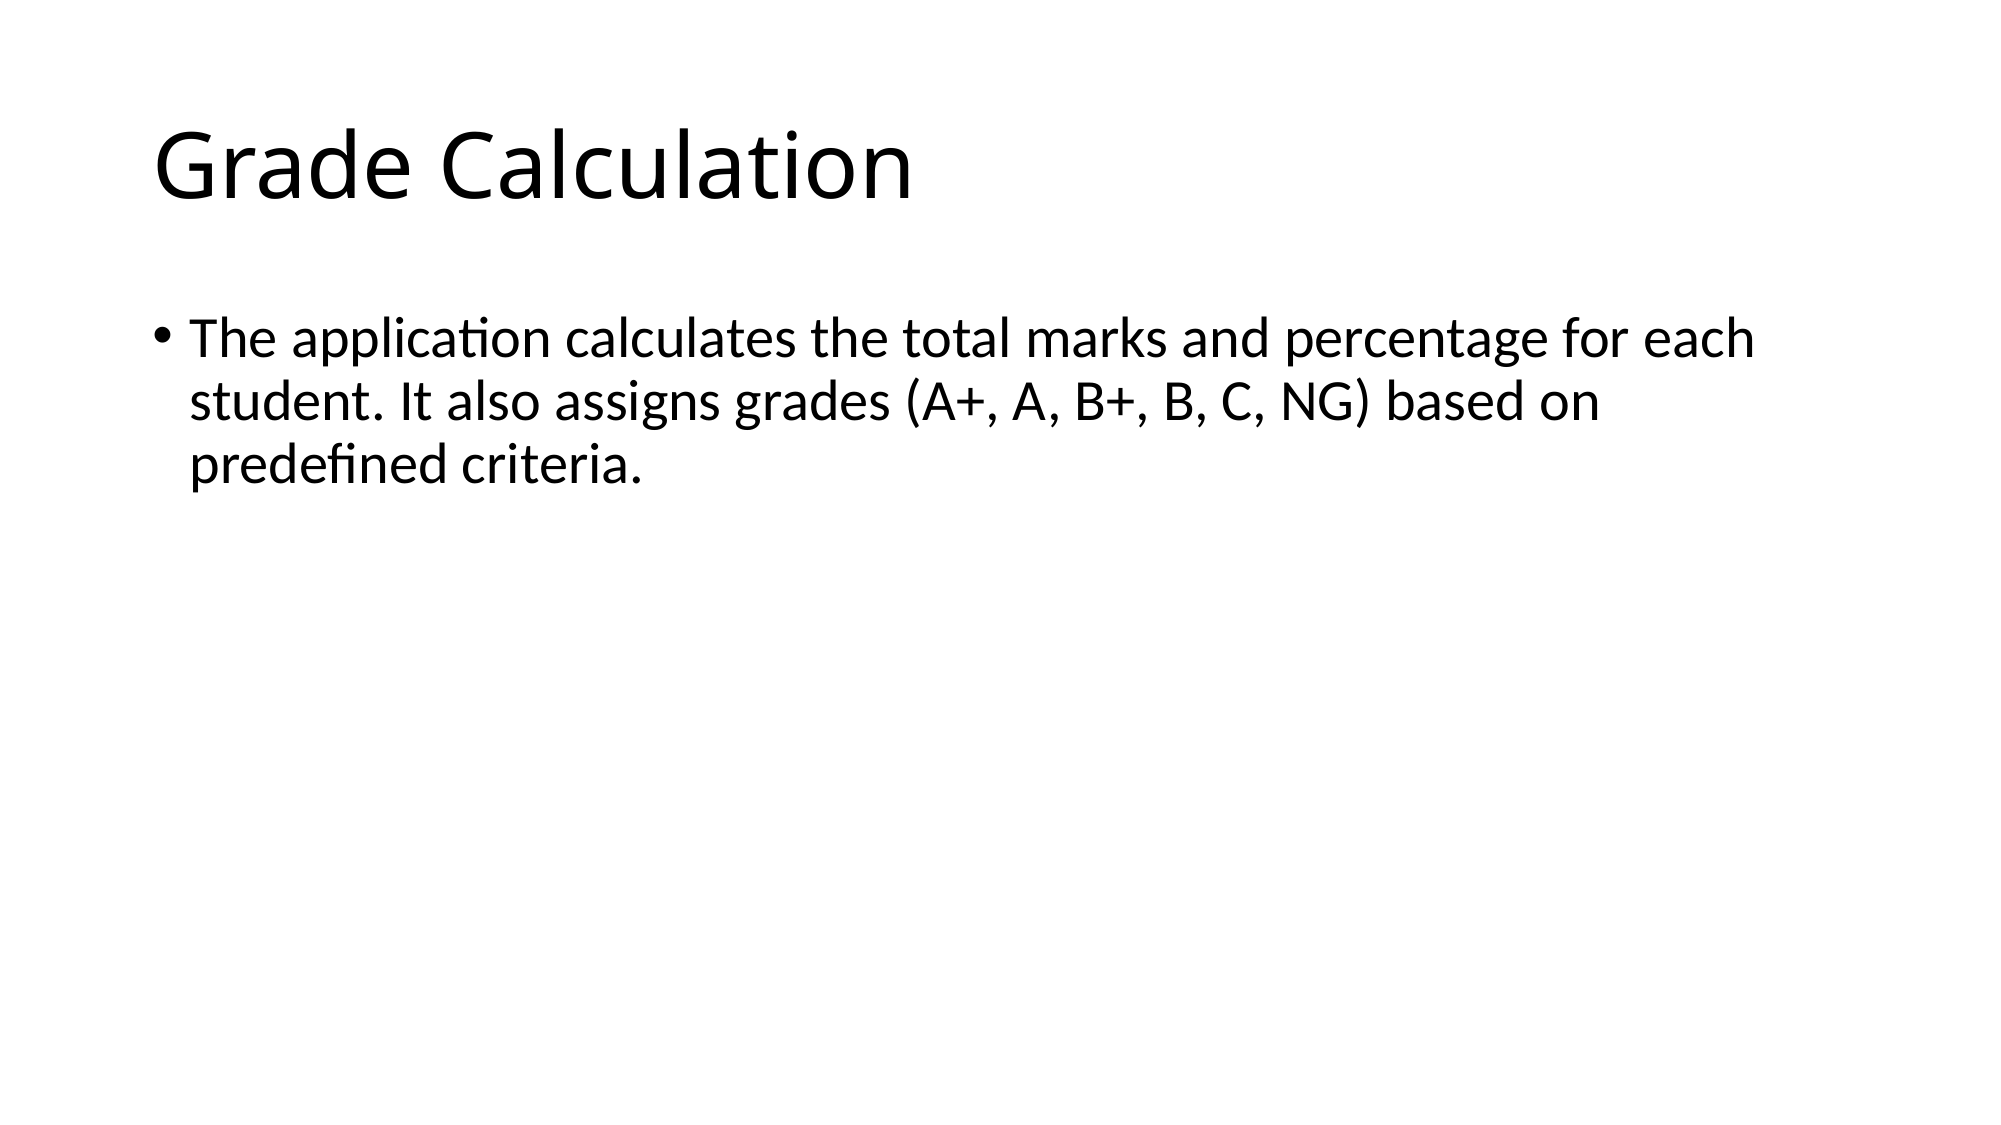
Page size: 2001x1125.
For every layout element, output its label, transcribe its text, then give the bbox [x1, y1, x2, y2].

title Grade Calculation [137, 59, 1863, 278]
list The application calculates the total marks and percentage for each student. It also assigns grades (A+, A, B+, B, C, NG) based on predefined criteria. [137, 299, 1863, 1014]
